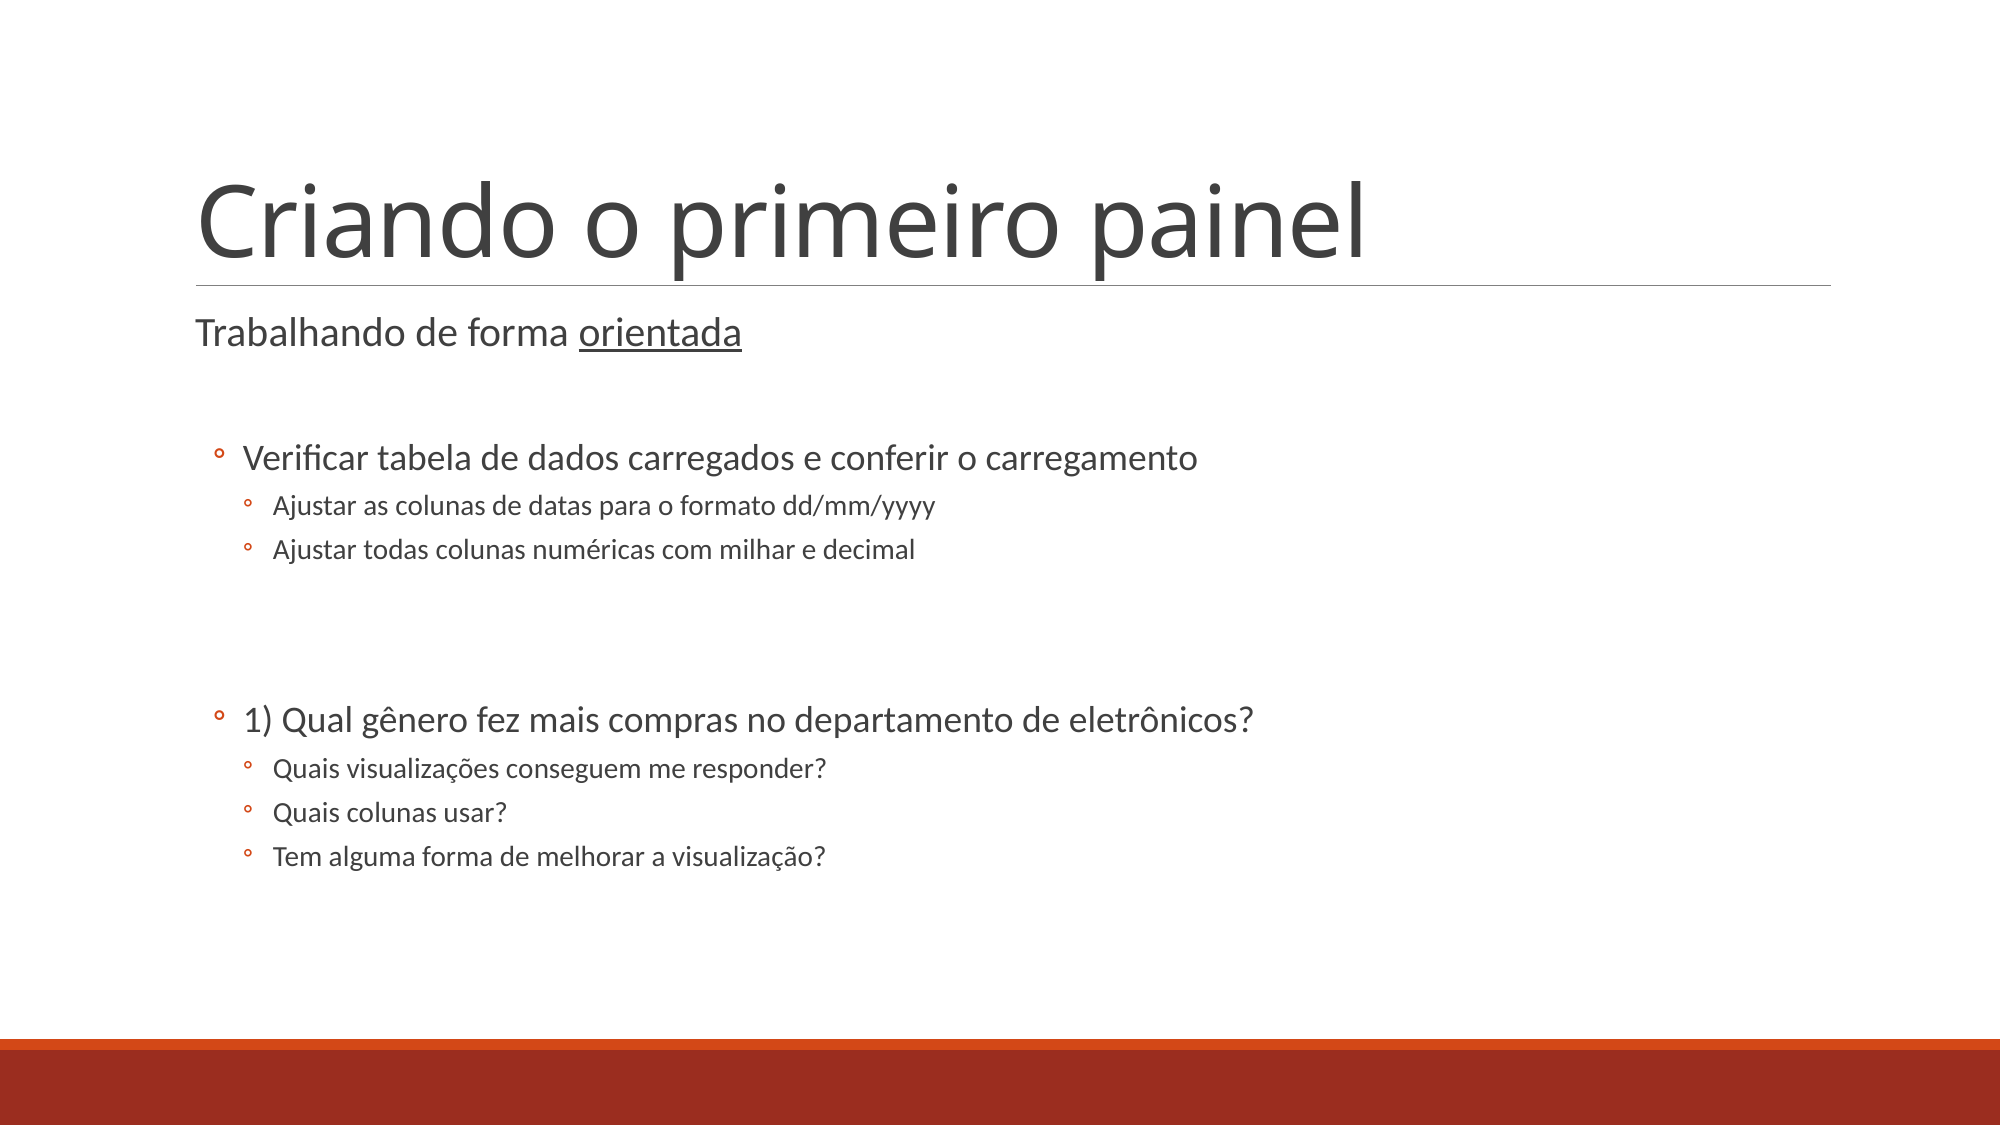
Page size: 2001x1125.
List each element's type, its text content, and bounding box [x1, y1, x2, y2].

title Criando o primeiro painel [180, 47, 1830, 285]
list Trabalhando de forma orientada Verificar tabela de dados carregados e conferir o carregamento Ajustar as colunas de datas para o formato dd/mm/yyyy Ajustar todas colunas numéricas com milhar e decimal 1) Qual gênero fez mais compras no departamento de eletrônicos? Quais visualizações conseguem me responder? Quais colunas usar? Tem alguma forma de melhorar a visualização? [180, 302, 1830, 963]
